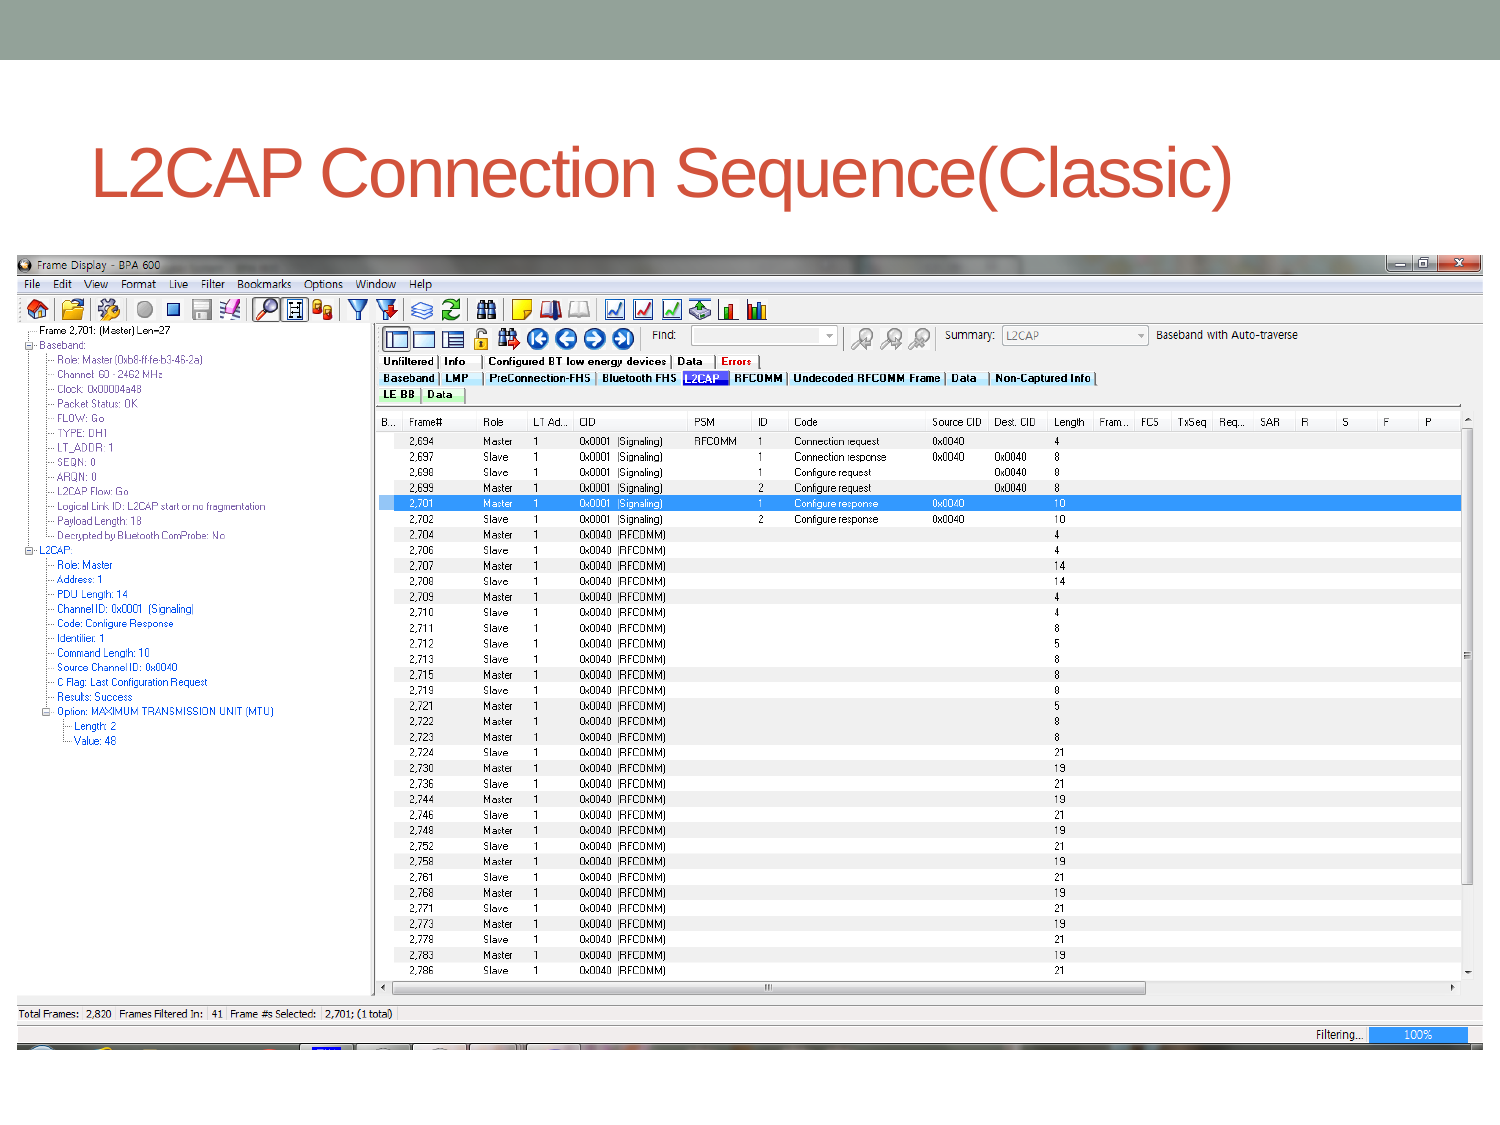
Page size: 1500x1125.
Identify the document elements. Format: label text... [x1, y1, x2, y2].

title L2CAP Connection Sequence(Classic) [75, 87, 1425, 250]
picture [17, 255, 1483, 1051]
